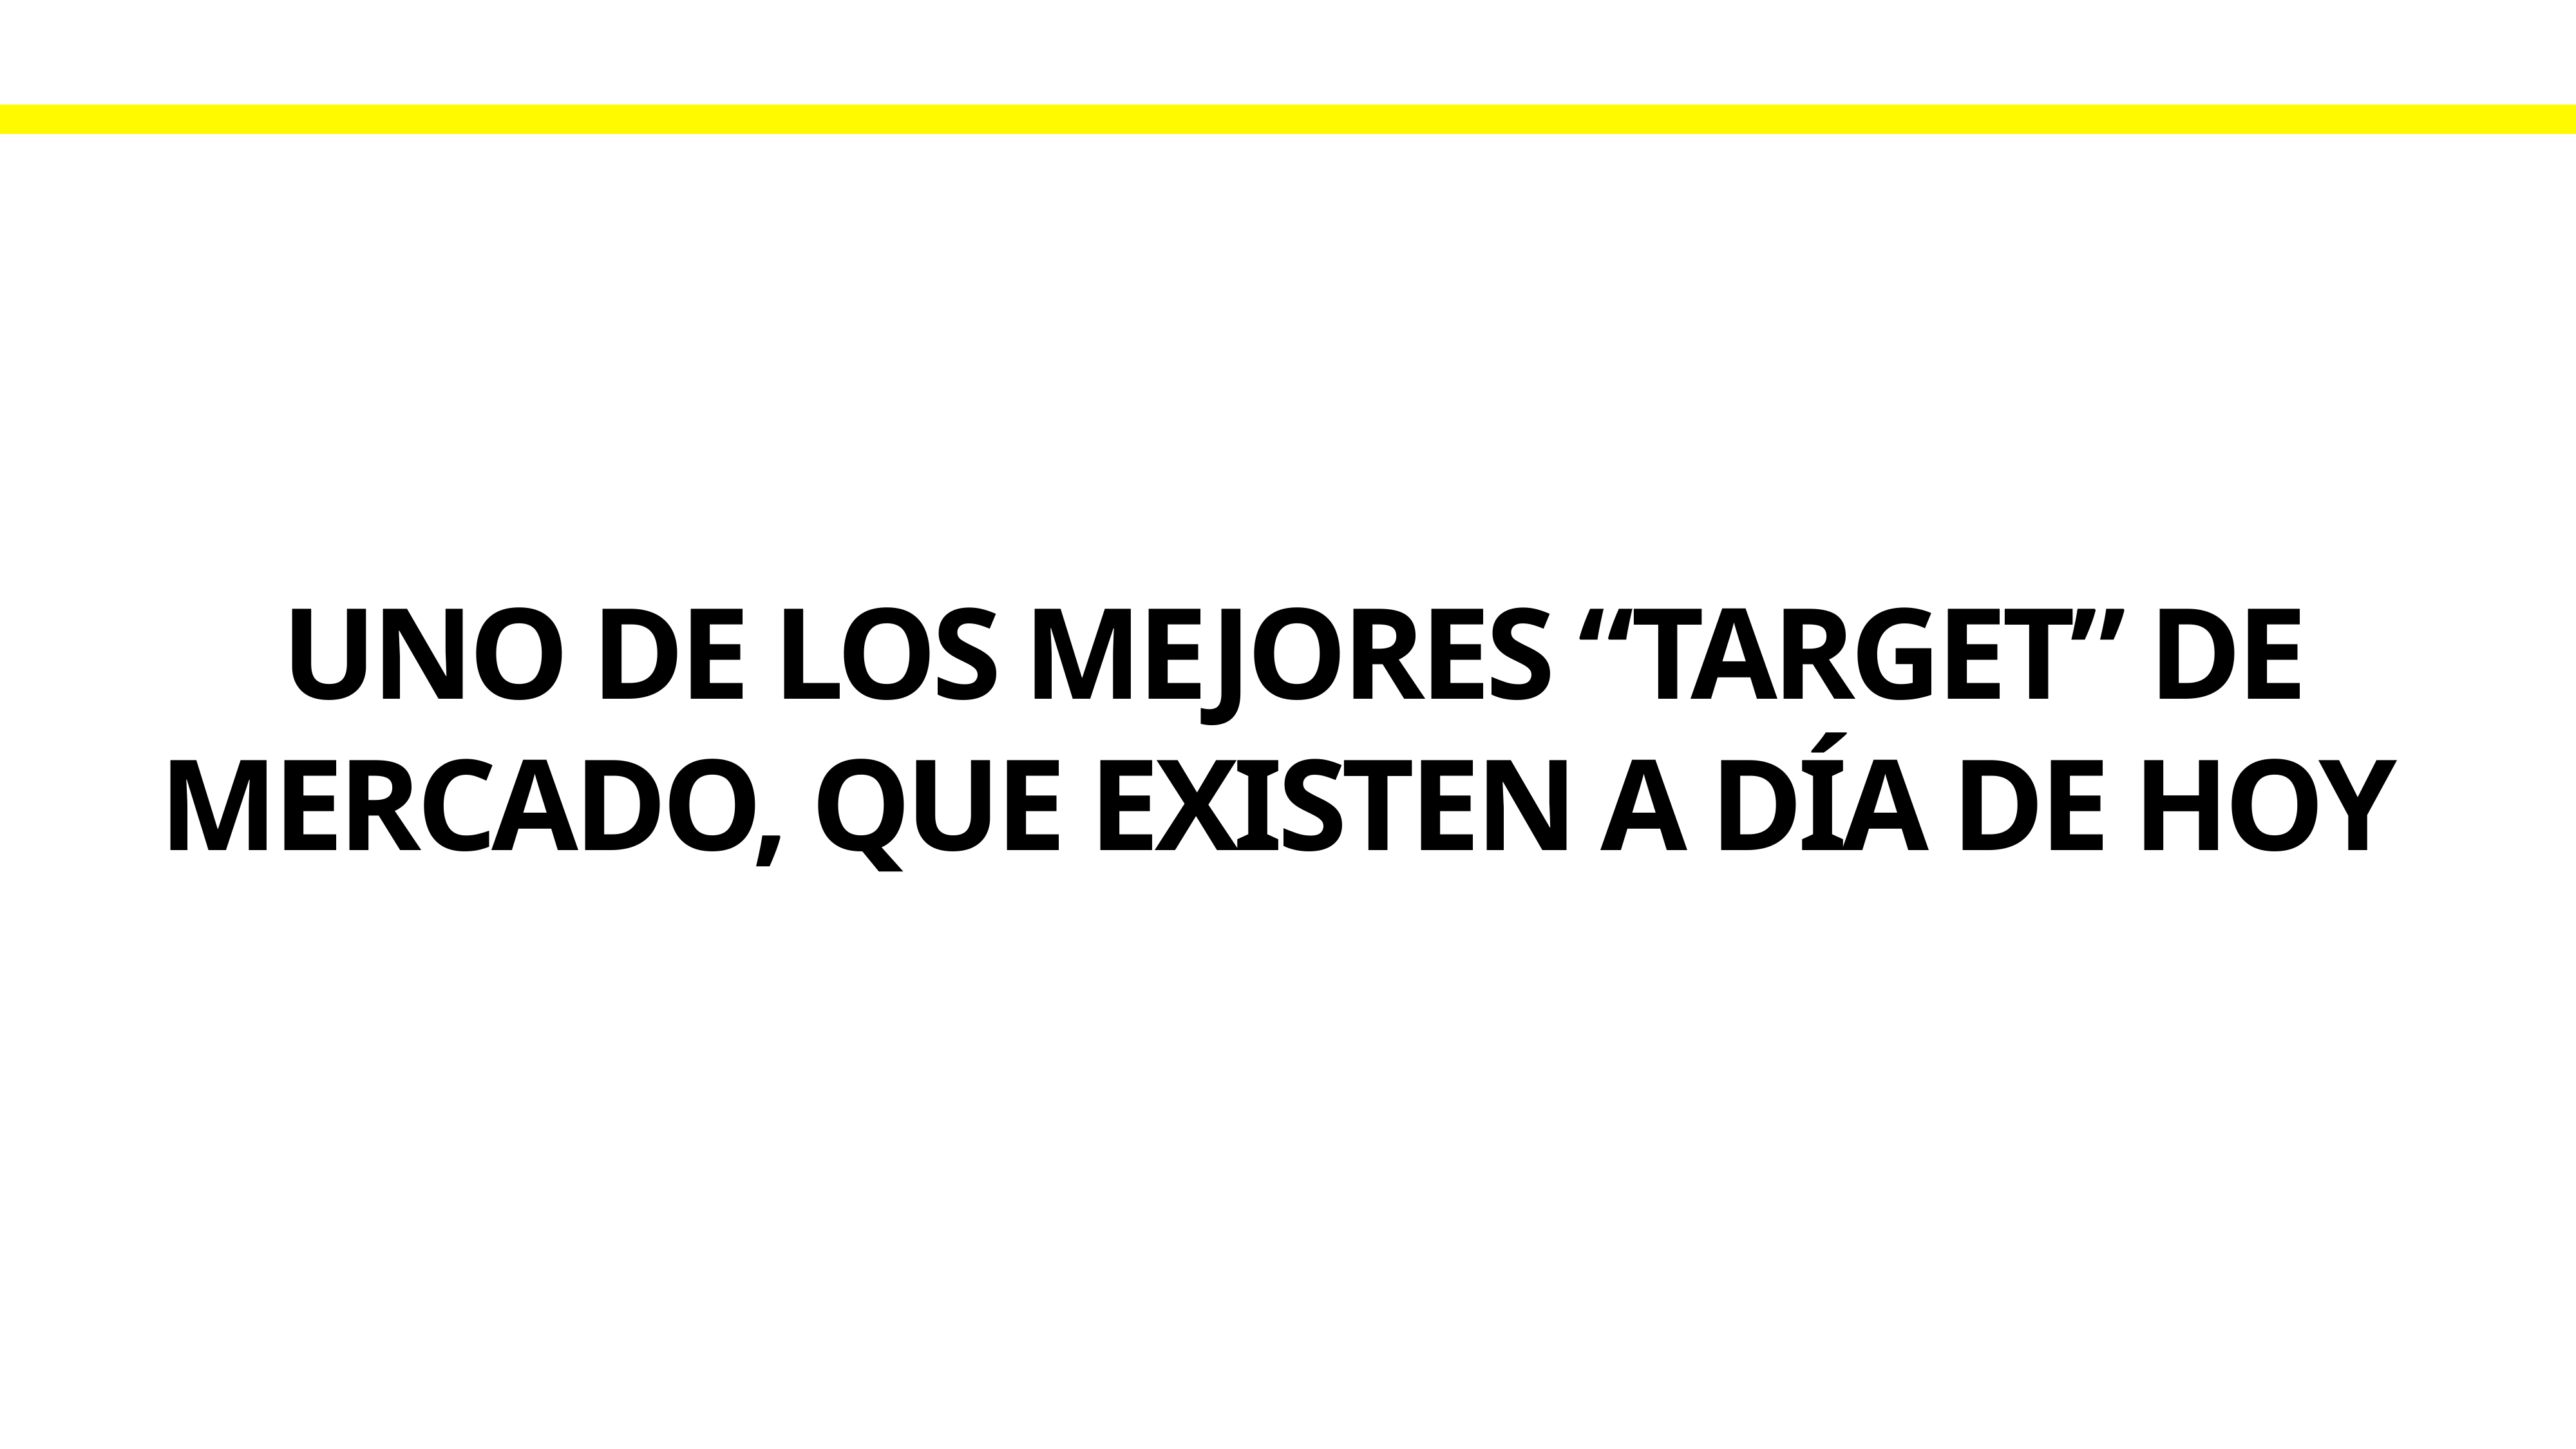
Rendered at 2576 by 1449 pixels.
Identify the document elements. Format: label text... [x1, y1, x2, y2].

text_box [0, 104, 2576, 135]
list Uno de los mejores “target” de mercado, que existen a día de hoy [137, 520, 2447, 929]
